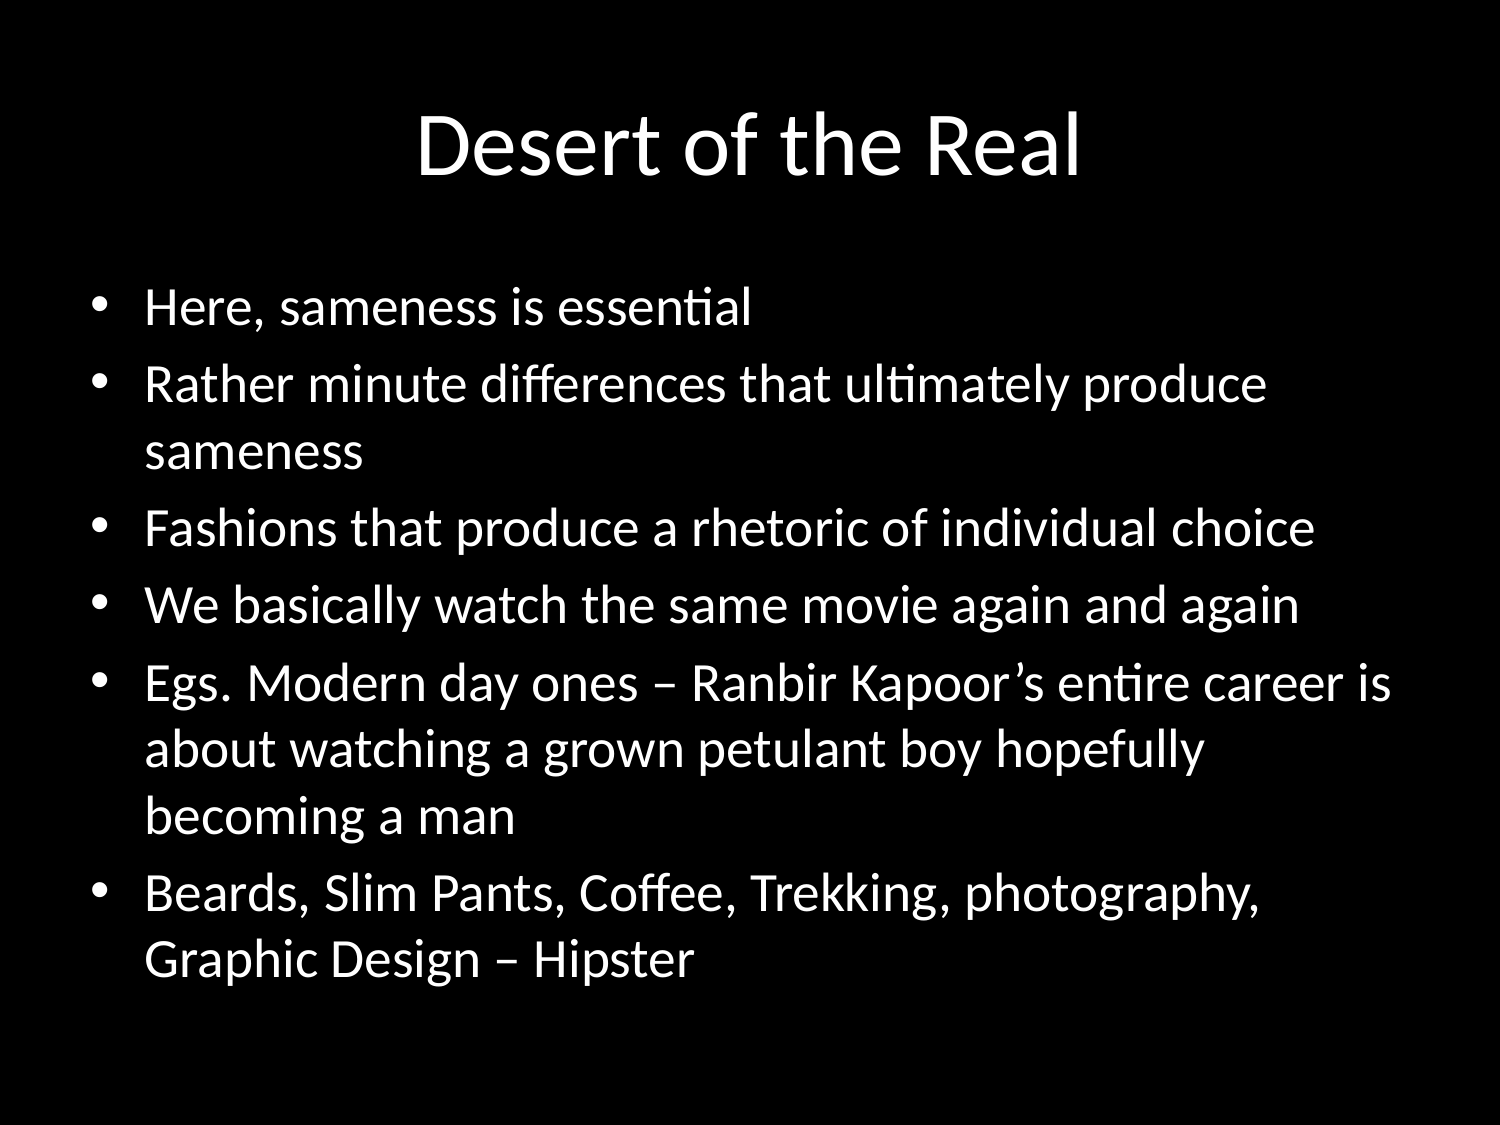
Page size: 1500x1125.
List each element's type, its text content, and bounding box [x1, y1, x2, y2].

title Desert of the Real [75, 45, 1425, 233]
list Here, sameness is essential Rather minute differences that ultimately produce sameness Fashions that produce a rhetoric of individual choice We basically watch the same movie again and again Egs. Modern day ones – Ranbir Kapoor’s entire career is about watching a grown petulant boy hopefully becoming a man Beards, Slim Pants, Coffee, Trekking, photography, Graphic Design – Hipster [75, 262, 1425, 1005]
